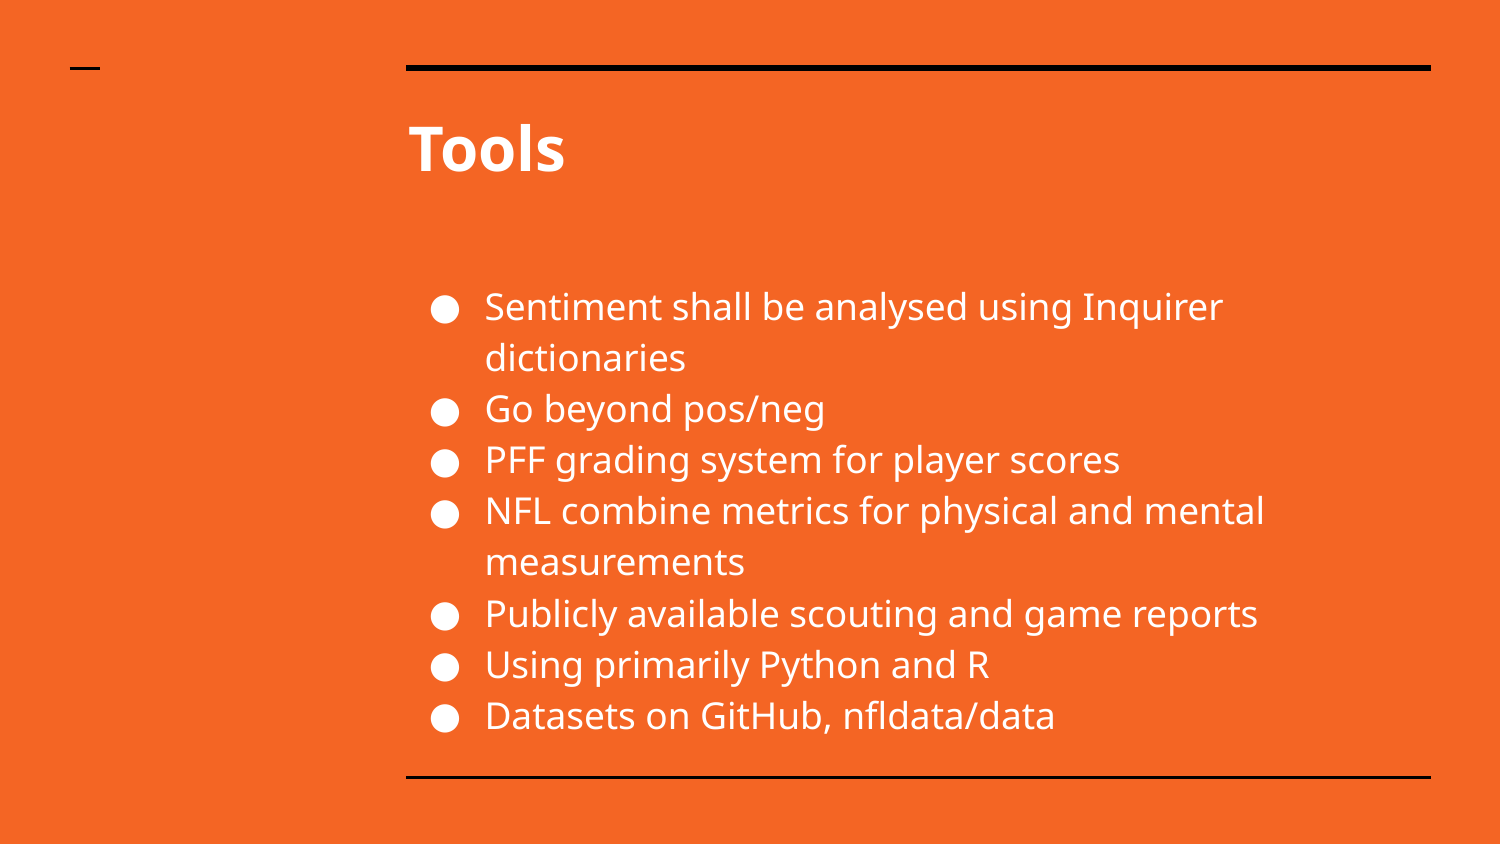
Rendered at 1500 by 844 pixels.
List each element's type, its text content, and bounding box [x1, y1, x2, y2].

title Tools [393, 94, 1431, 199]
list Sentiment shall be analysed using Inquirer dictionaries Go beyond pos/neg PFF grading system for player scores NFL combine metrics for physical and mental measurements Publicly available scouting and game reports Using primarily Python and R Datasets on GitHub, nfldata/data [395, 261, 1433, 755]
